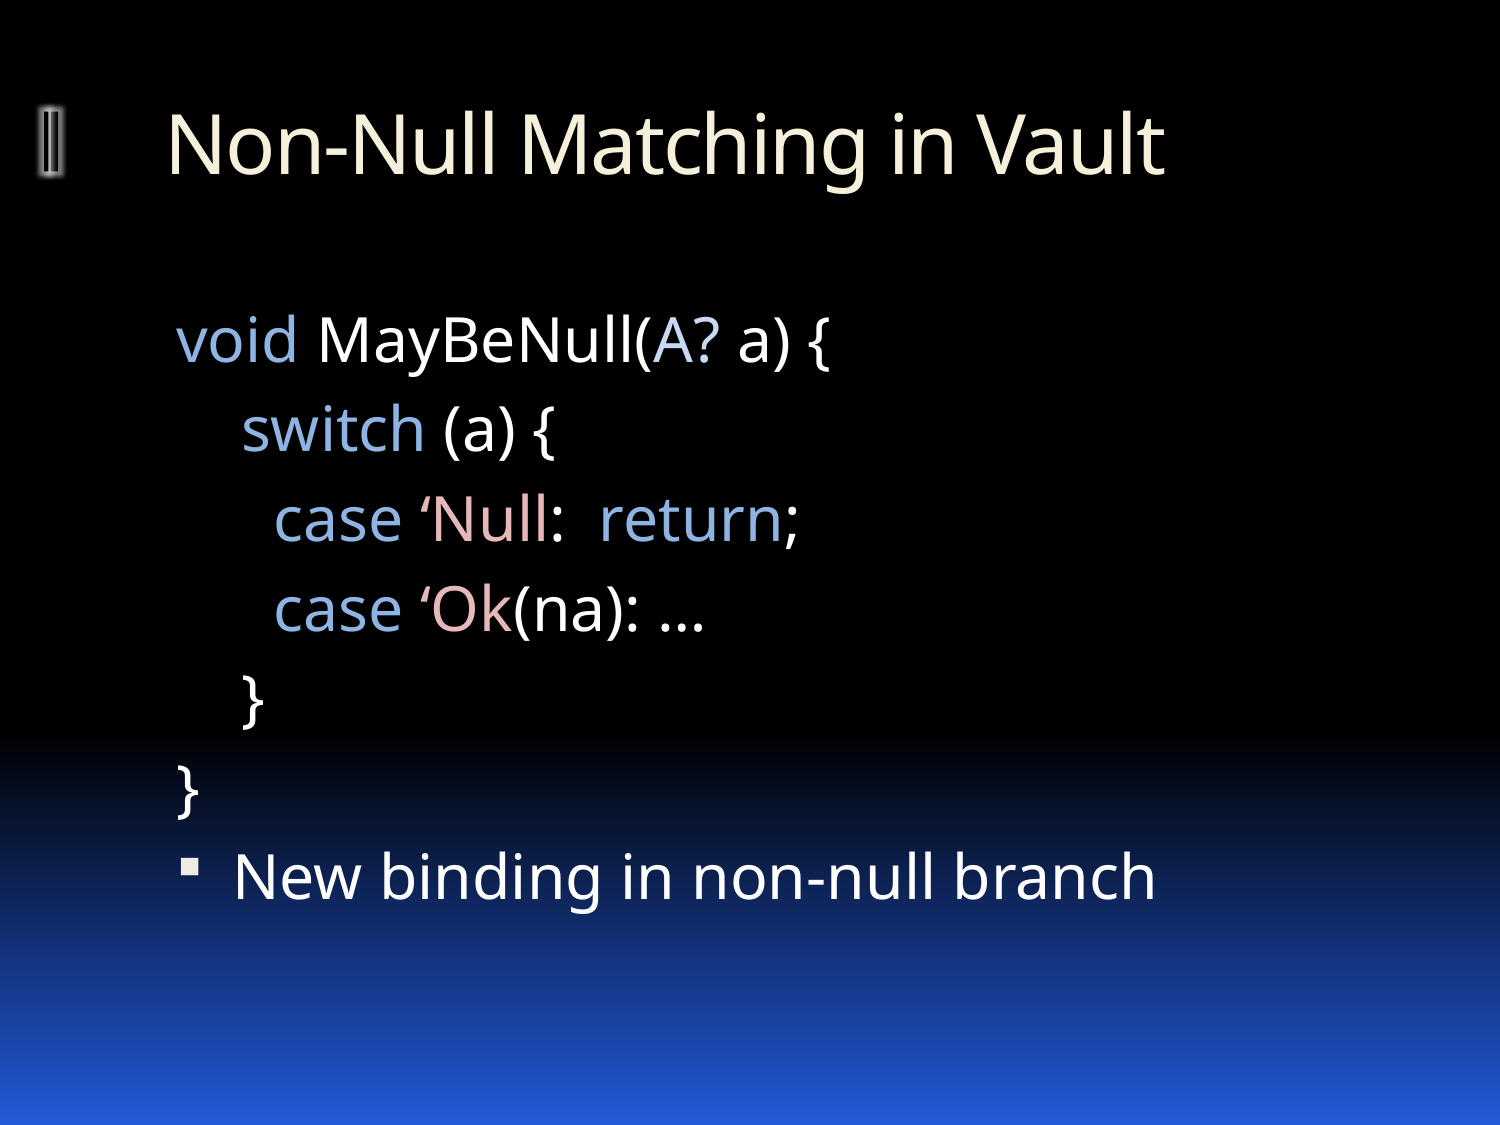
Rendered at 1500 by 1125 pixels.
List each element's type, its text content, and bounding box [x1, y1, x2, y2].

list void MayBeNull(A? a) { switch (a) { case ‘Null: return; case ‘Ok(na): … } } New binding in non-null branch [150, 292, 1425, 1043]
title Non-Null Matching in Vault [150, 83, 1425, 234]
